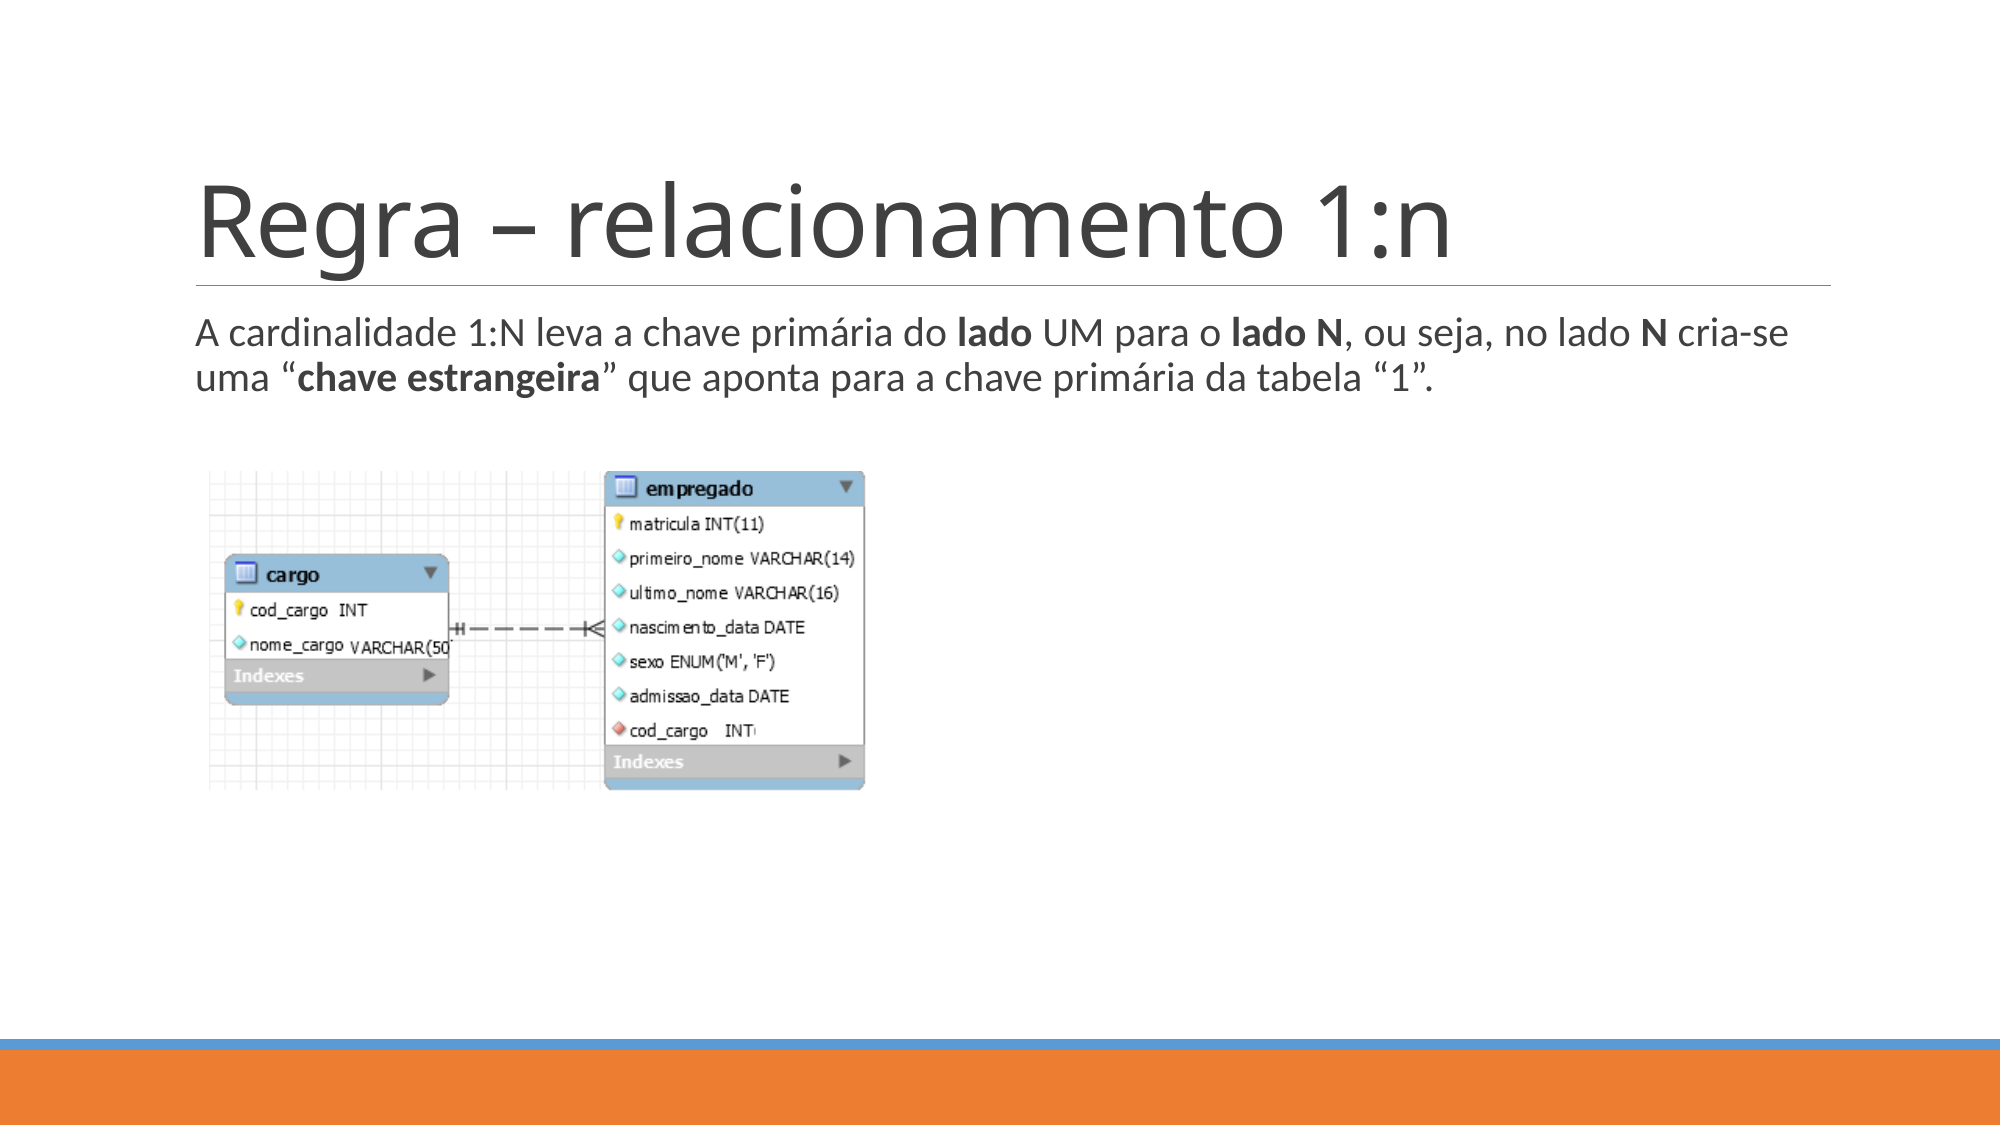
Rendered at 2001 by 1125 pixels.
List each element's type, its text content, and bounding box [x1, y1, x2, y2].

list A cardinalidade 1:N leva a chave primária do lado UM para o lado N, ou seja, no lado N cria-se uma “chave estrangeira” que aponta para a chave primária da tabela “1”. [180, 302, 1830, 963]
title Regra – relacionamento 1:n [180, 47, 1830, 285]
picture [208, 470, 871, 796]
